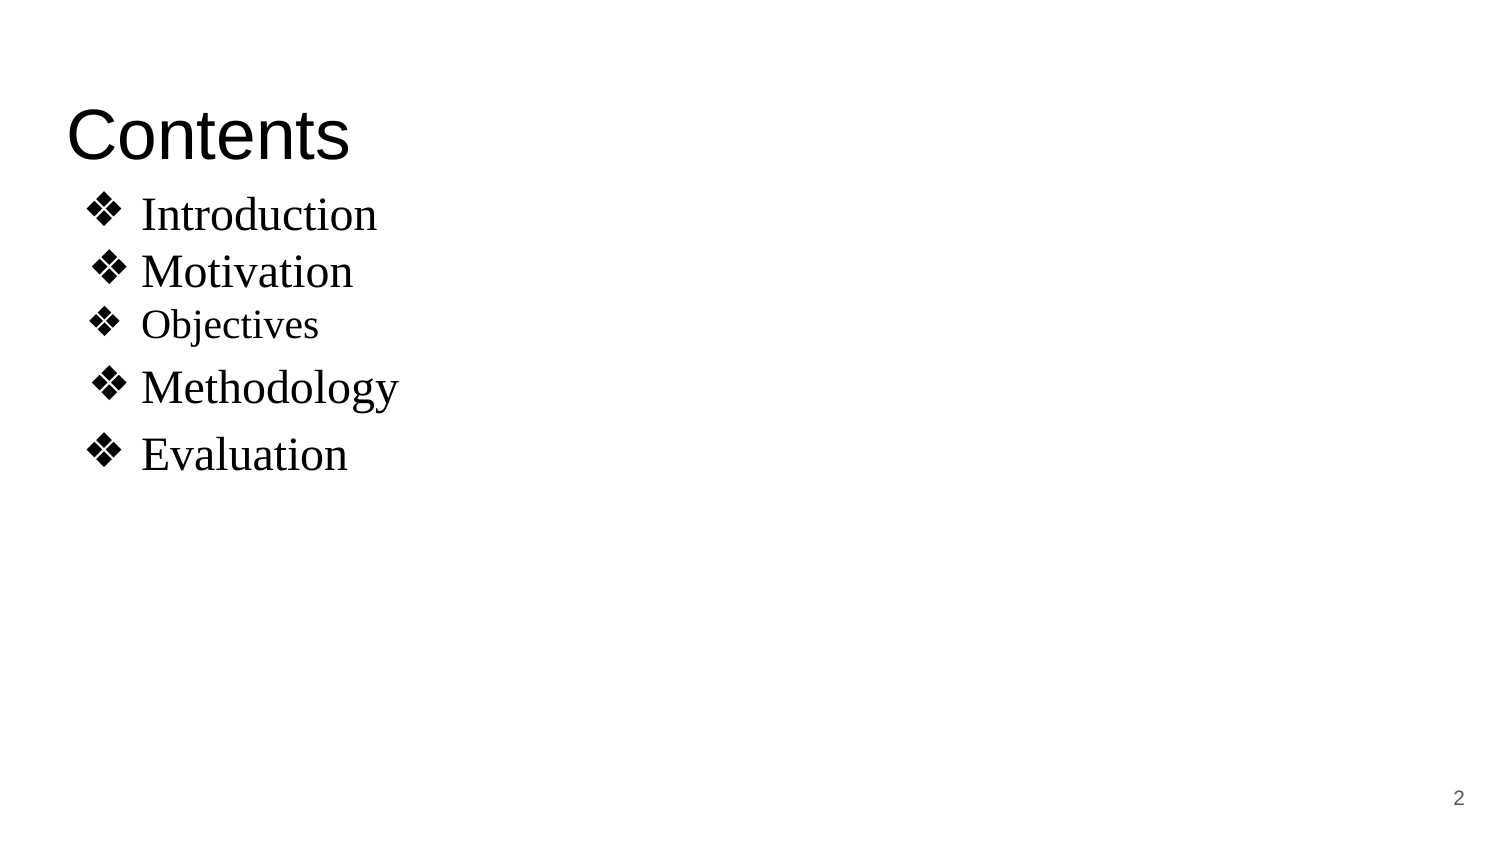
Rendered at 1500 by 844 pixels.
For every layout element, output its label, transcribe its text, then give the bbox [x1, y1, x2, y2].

title Contents [51, 72, 1449, 166]
list Introduction Motivation Objectives Methodology Evaluation [51, 166, 1449, 750]
slide_number ‹#› [1389, 764, 1480, 830]
